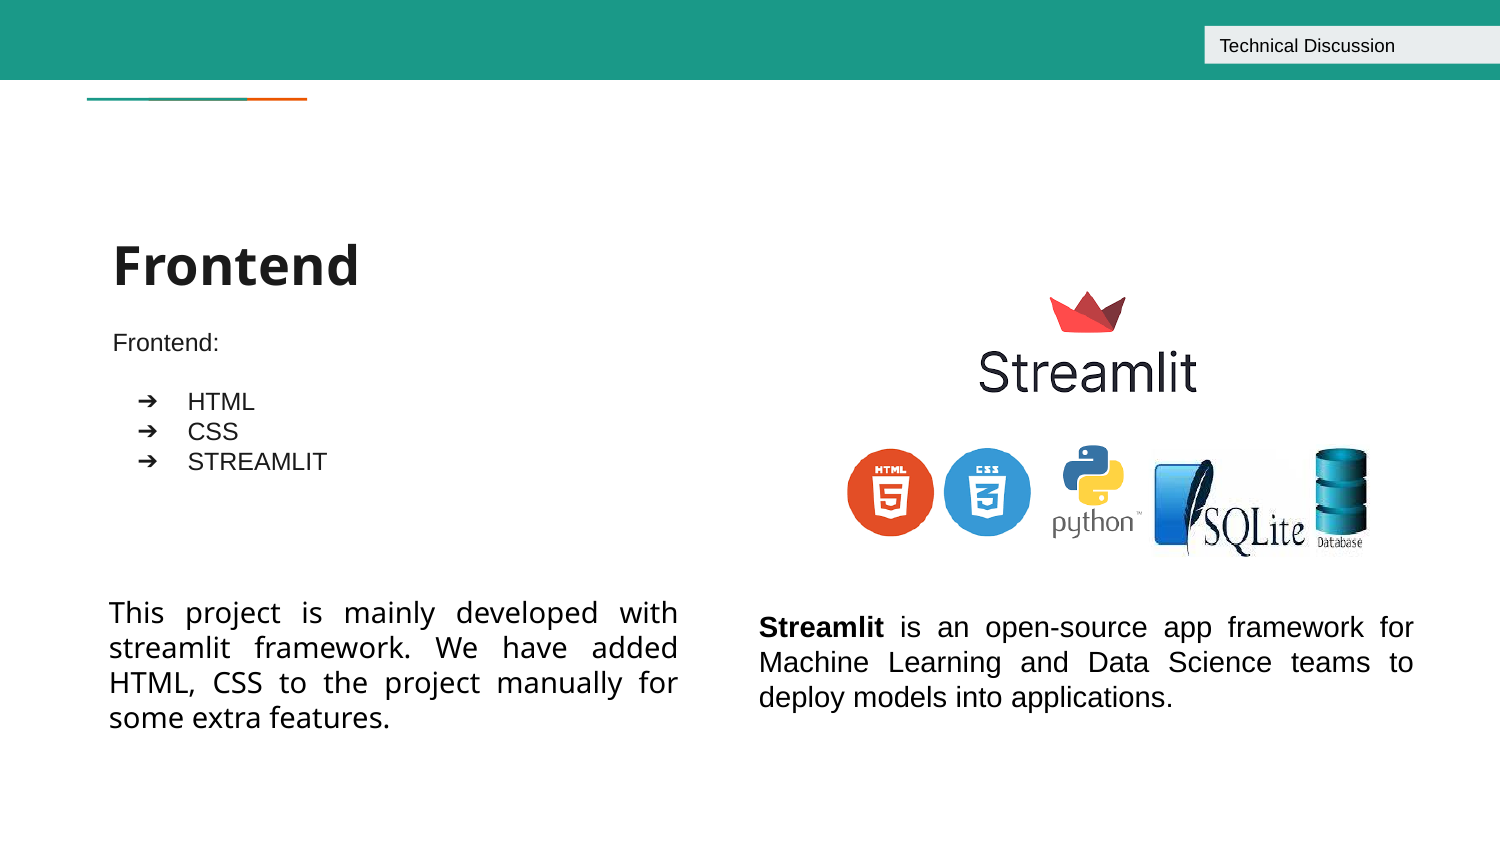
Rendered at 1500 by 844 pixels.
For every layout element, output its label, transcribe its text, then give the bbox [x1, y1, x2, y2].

title Frontend [97, 216, 737, 311]
picture [841, 441, 1036, 543]
picture [948, 264, 1226, 420]
picture [1148, 444, 1374, 563]
text_box Streamlit is an open-source app framework for Machine Learning and Data Science teams to deploy models into applications. [743, 593, 1430, 728]
text_box Frontend: HTML CSS STREAMLIT [97, 311, 395, 526]
text_box This project is mainly developed with streamlit framework. We have added HTML, CSS to the project manually for some extra features. [94, 579, 695, 749]
picture [1046, 444, 1144, 540]
